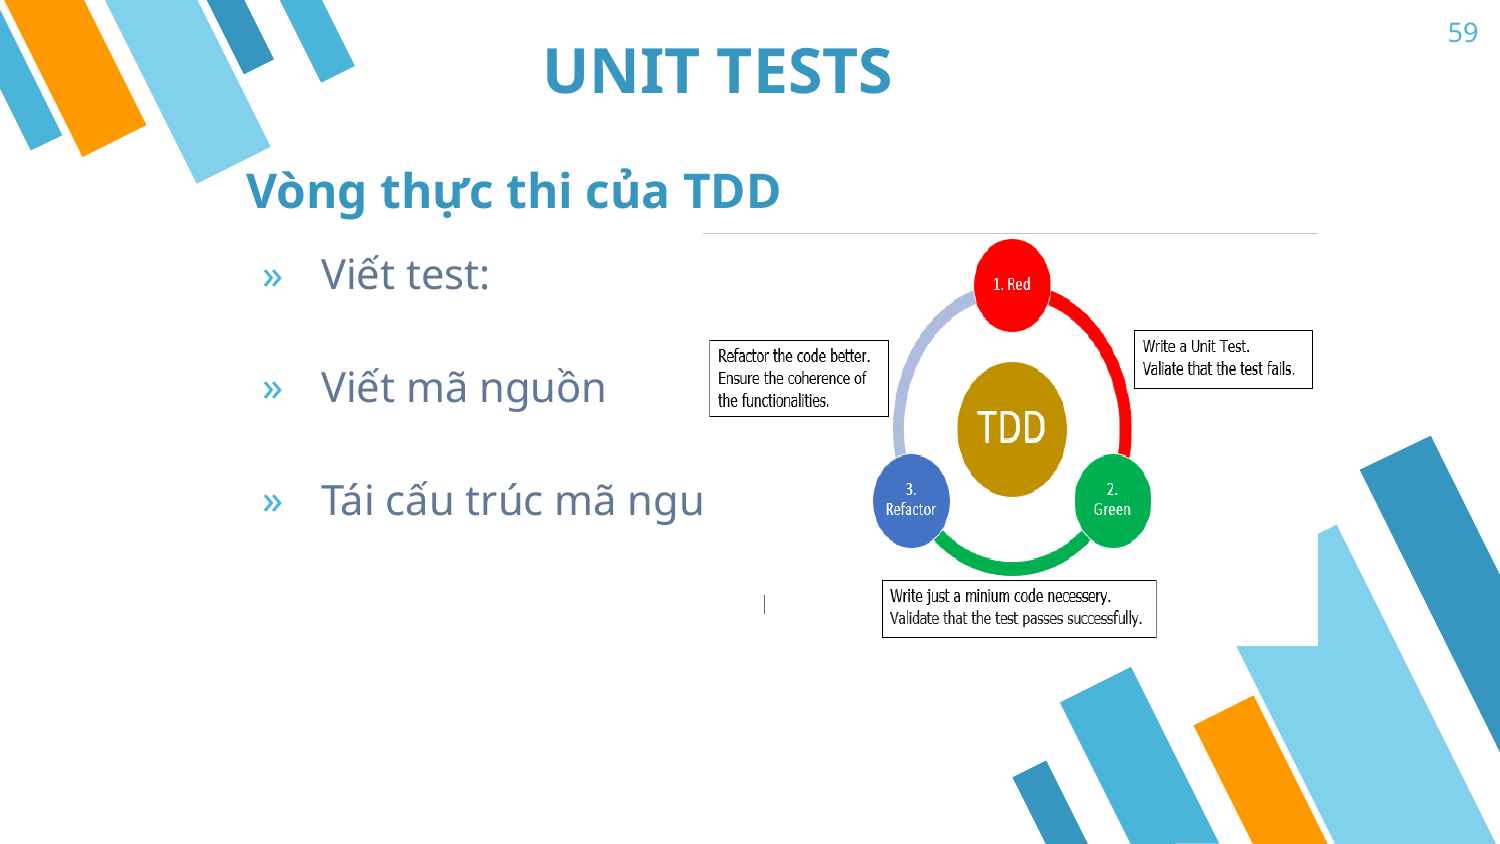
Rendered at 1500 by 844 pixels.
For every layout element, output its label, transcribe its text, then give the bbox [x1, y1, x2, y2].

picture [703, 232, 1318, 646]
text_box Vòng thực thi của TDD [231, 121, 1177, 234]
list Viết test: Viết mã nguồn Tái cấu trúc mã nguồn [231, 234, 1198, 770]
slide_number 59 [1403, 0, 1494, 65]
title UNIT TESTS [245, 9, 1191, 122]
